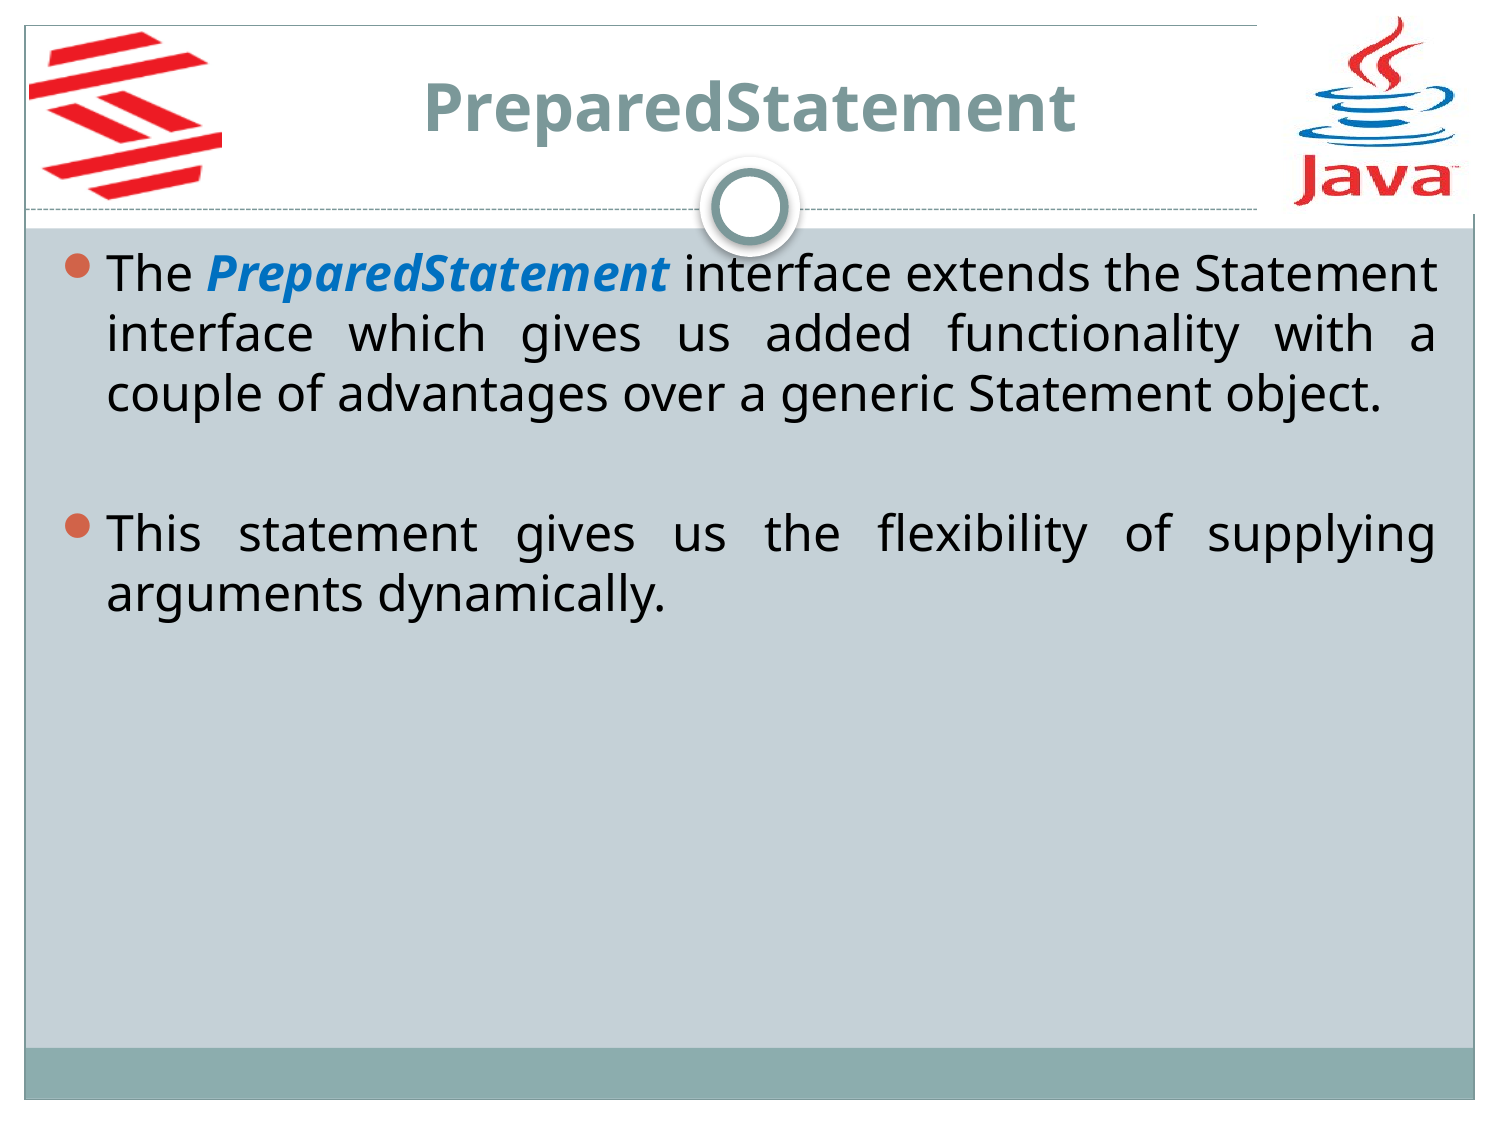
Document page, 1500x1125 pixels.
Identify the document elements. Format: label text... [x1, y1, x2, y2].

title PreparedStatement [227, 46, 1250, 152]
picture [29, 30, 222, 209]
list The PreparedStatement interface extends the Statement interface which gives us added functionality with a couple of advantages over a generic Statement object. This statement gives us the flexibility of supplying arguments dynamically. [46, 234, 1454, 1022]
picture [1257, 6, 1486, 214]
